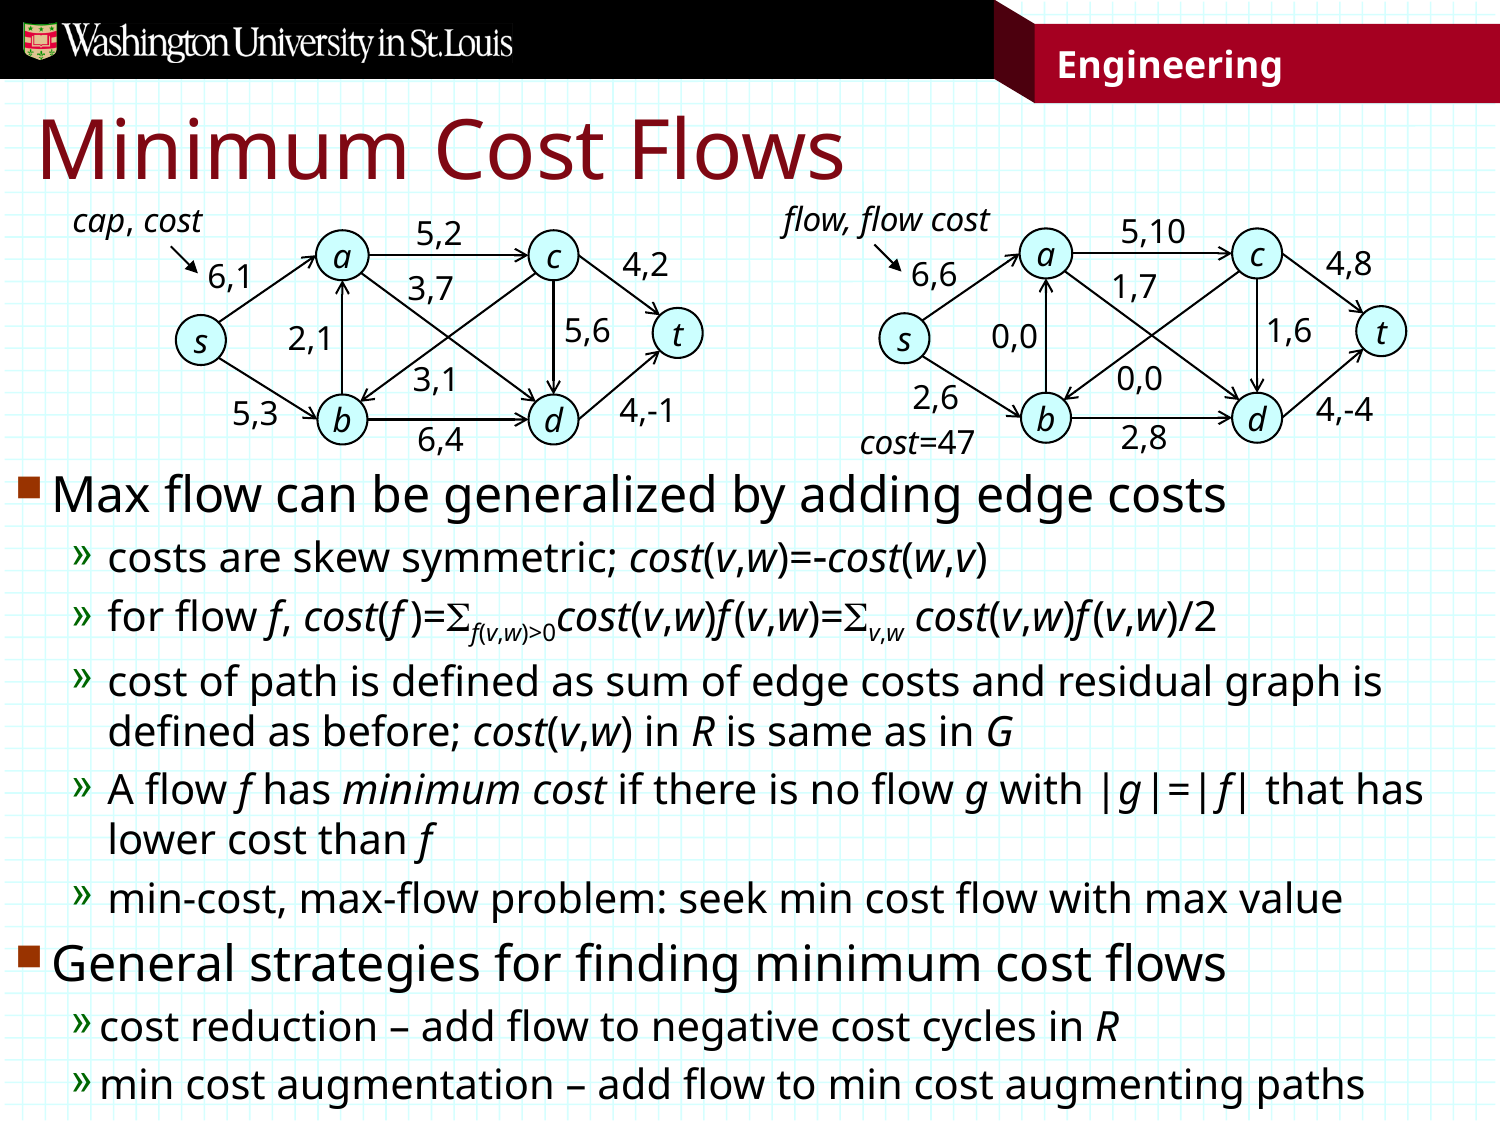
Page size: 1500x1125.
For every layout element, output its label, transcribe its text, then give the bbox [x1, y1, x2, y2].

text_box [760, 197, 1407, 462]
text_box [56, 198, 703, 459]
picture [23, 23, 58, 59]
title Minimum Cost Flows [19, 76, 1456, 215]
picture [59, 23, 513, 63]
list Max flow can be generalized by adding edge costs costs are skew symmetric; cost(v,w)=-cost(w,v) for flow f, cost(f )=Sf(v,w)>0cost(v,w)f (v,w)=Sv,w cost(v,w)f (v,w)/2 cost of path is defined as sum of edge costs and residual graph is defined as before; cost(v,w) in R is same as in G A flow f has minimum cost if there is no flow g with | g |=| f| that has lower cost than f min-cost, max-flow problem: seek min cost flow with max value General strategies for finding minimum cost flows cost reduction – add flow to negative cost cycles in R min cost augmentation – add flow to min cost augmenting paths [0, 455, 1500, 1125]
